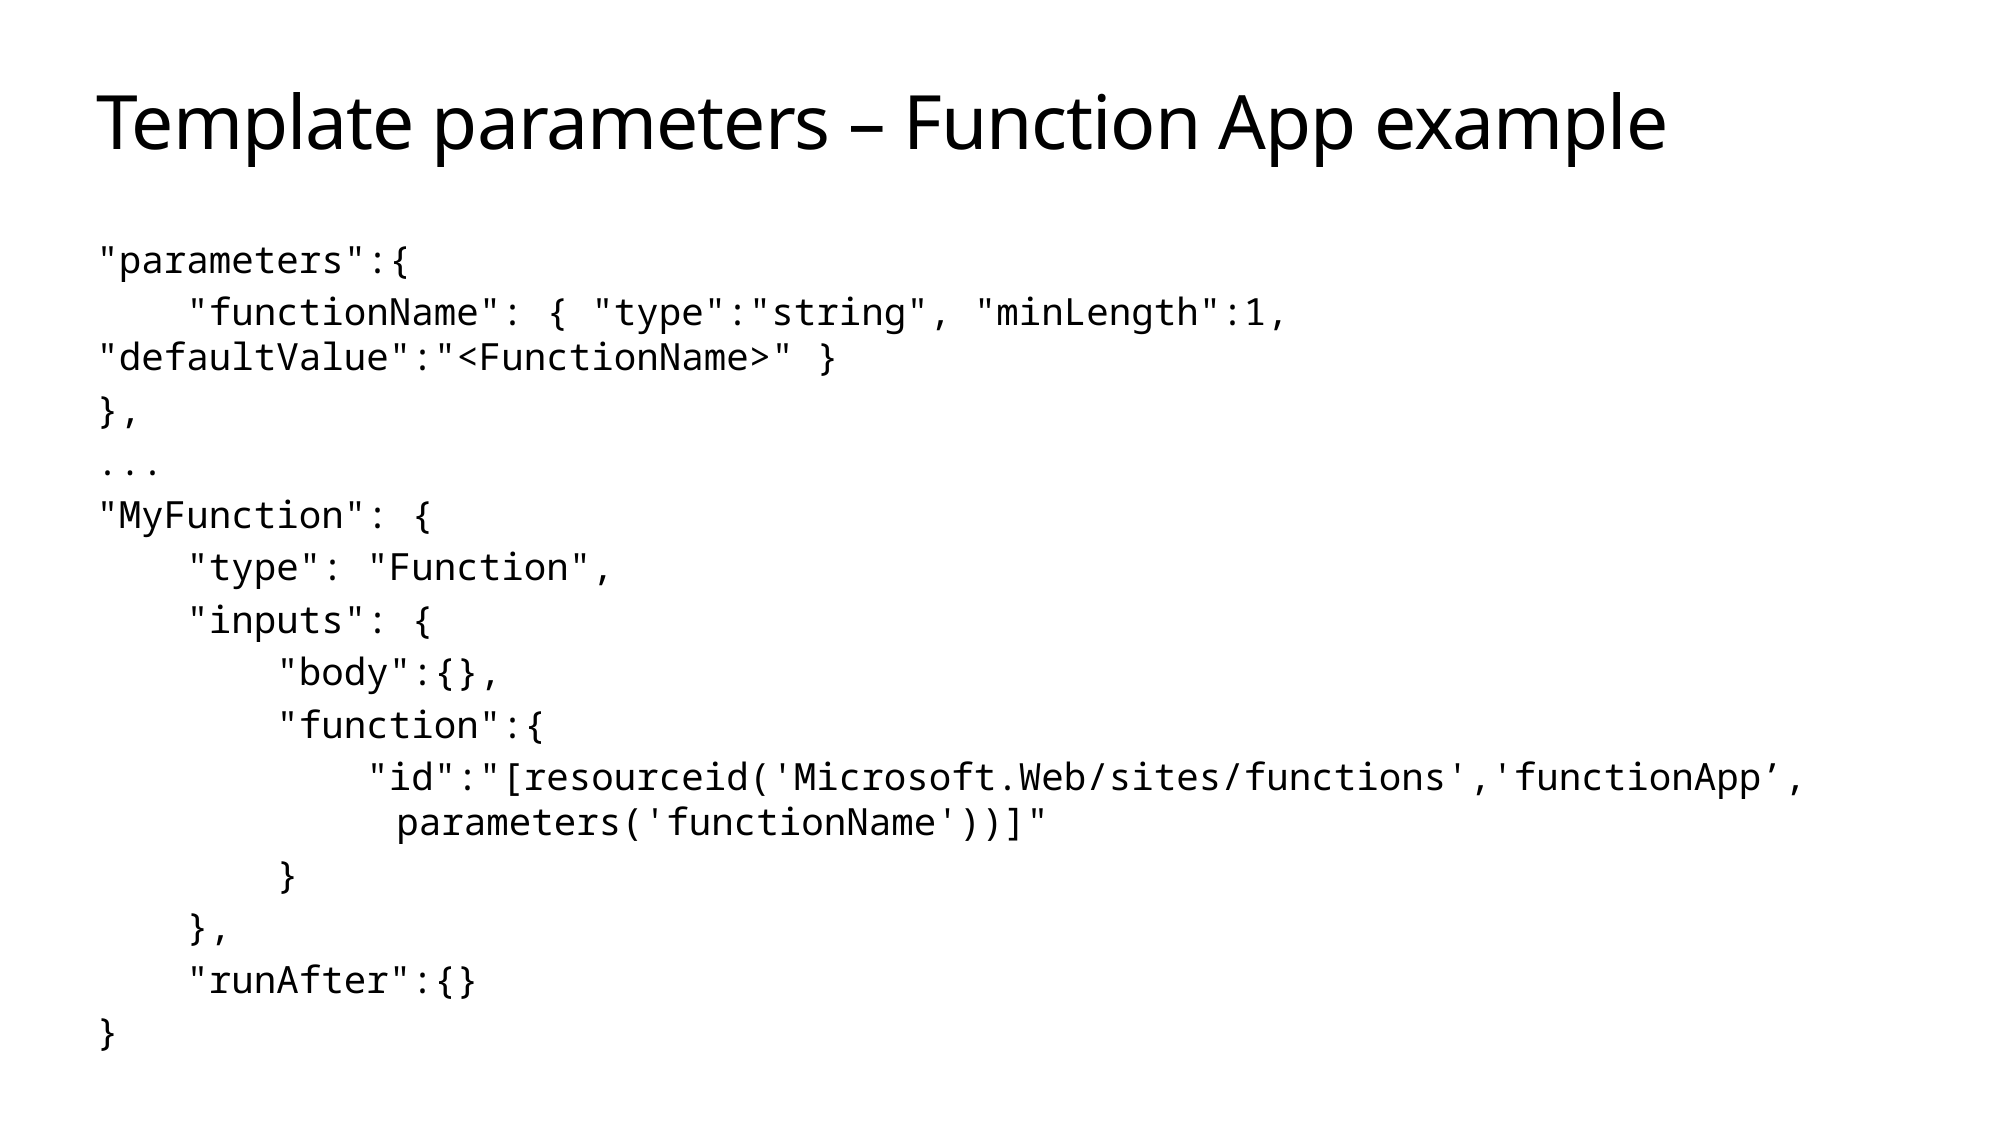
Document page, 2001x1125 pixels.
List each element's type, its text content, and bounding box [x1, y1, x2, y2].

title Template parameters – Function App example [96, 75, 1904, 166]
list "parameters":{ "functionName": { "type":"string", "minLength":1, "defaultValue":"<FunctionName>" } }, ... "MyFunction": { "type": "Function", "inputs": { "body":{}, "function":{ "id":"[resourceid('Microsoft.Web/sites/functions','functionApp’, parameters('functionName'))]" } }, "runAfter":{} } [96, 235, 1904, 1036]
